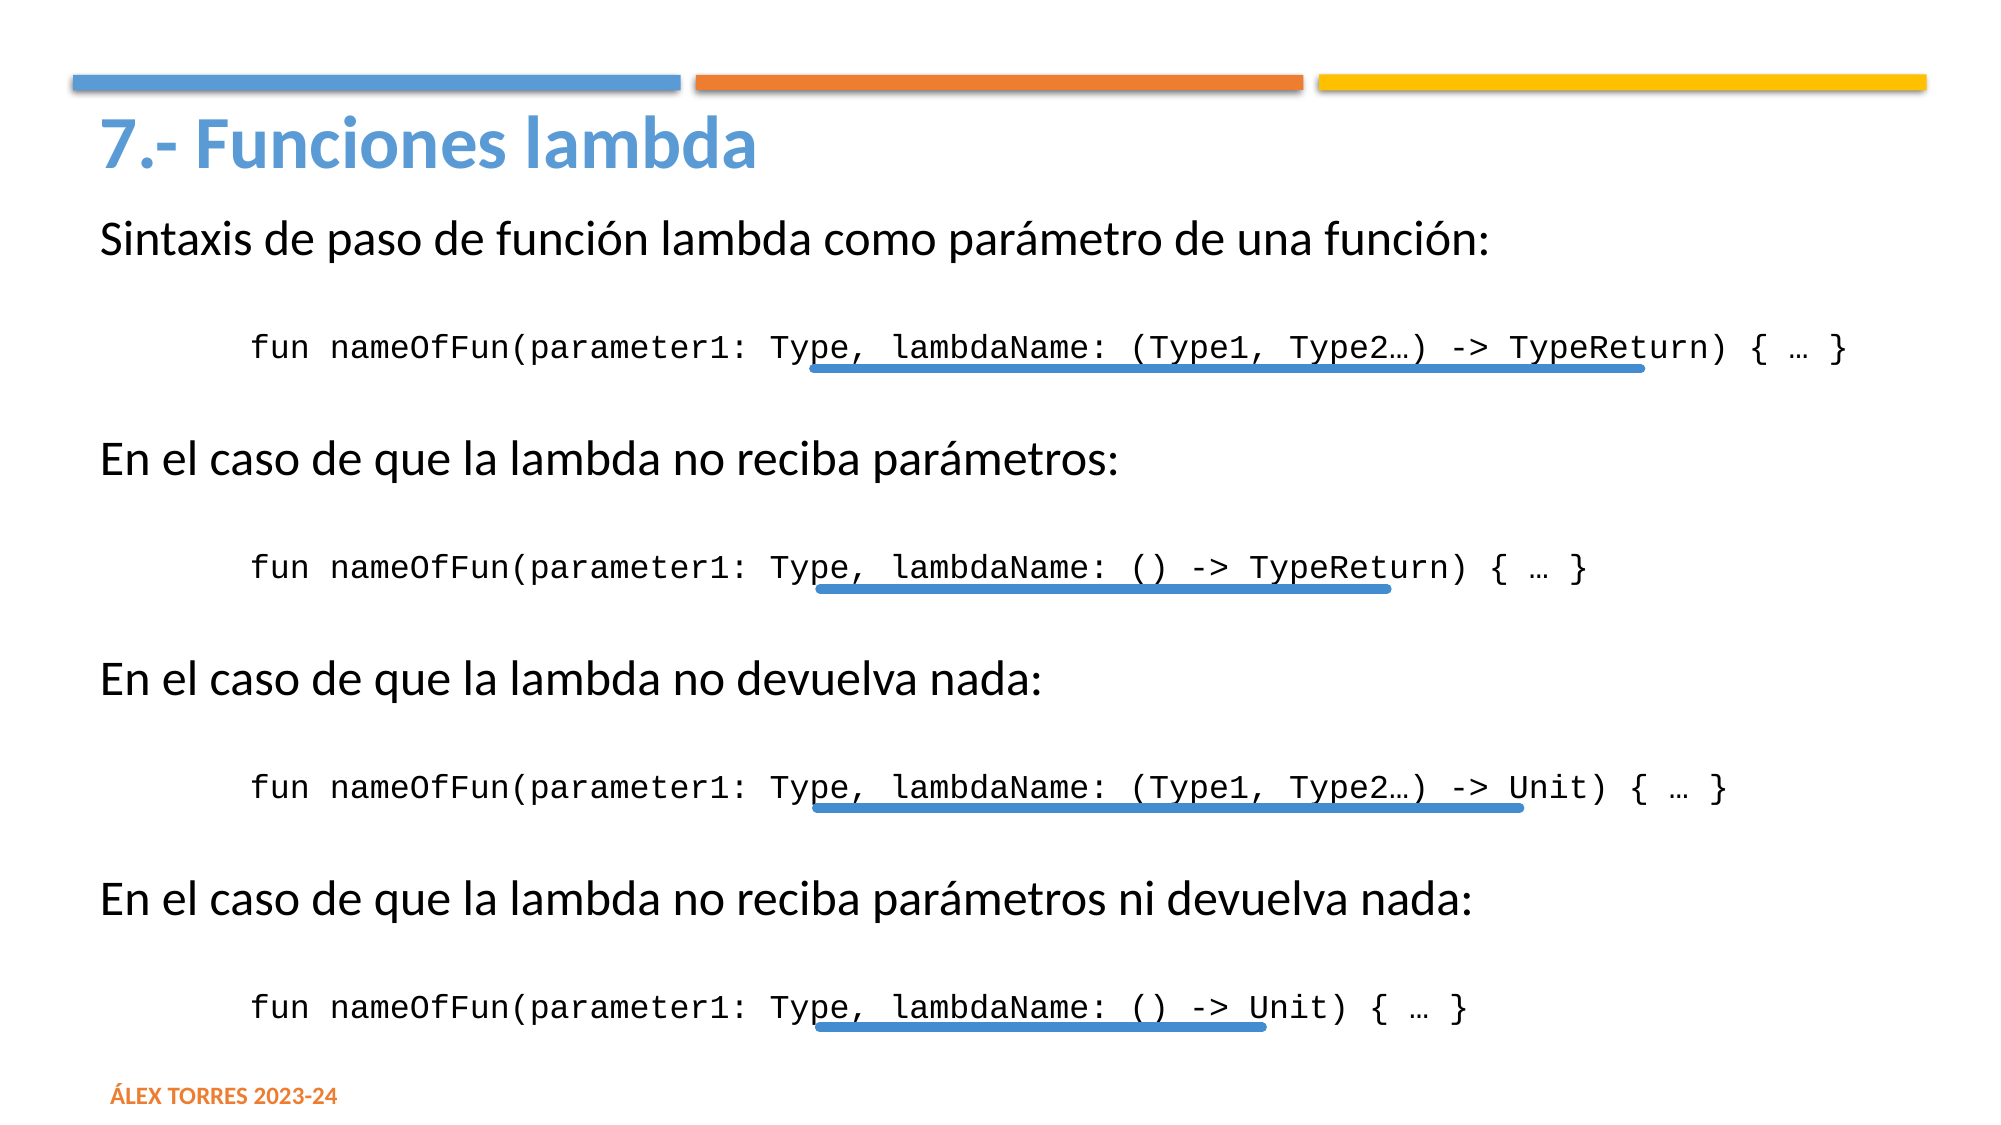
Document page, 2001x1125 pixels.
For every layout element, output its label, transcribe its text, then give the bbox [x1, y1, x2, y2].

text_box 7.- Funciones lambda [85, 78, 1915, 188]
text_box Sintaxis de paso de función lambda como parámetro de una función: fun nameOfFun(parameter1: Type, lambdaName: (Type1, Type2…) -> TypeReturn) { … } En el caso de que la lambda no reciba parámetros: fun nameOfFun(parameter1: Type, lambdaName: () -> TypeReturn) { … } En el caso de que la lambda no devuelva nada: fun nameOfFun(parameter1: Type, lambdaName: (Type1, Type2…) -> Unit) { … } En el caso de que la lambda no reciba parámetros ni devuelva nada: fun nameOfFun(parameter1: Type, lambdaName: () -> Unit) { … } [85, 190, 1915, 1074]
